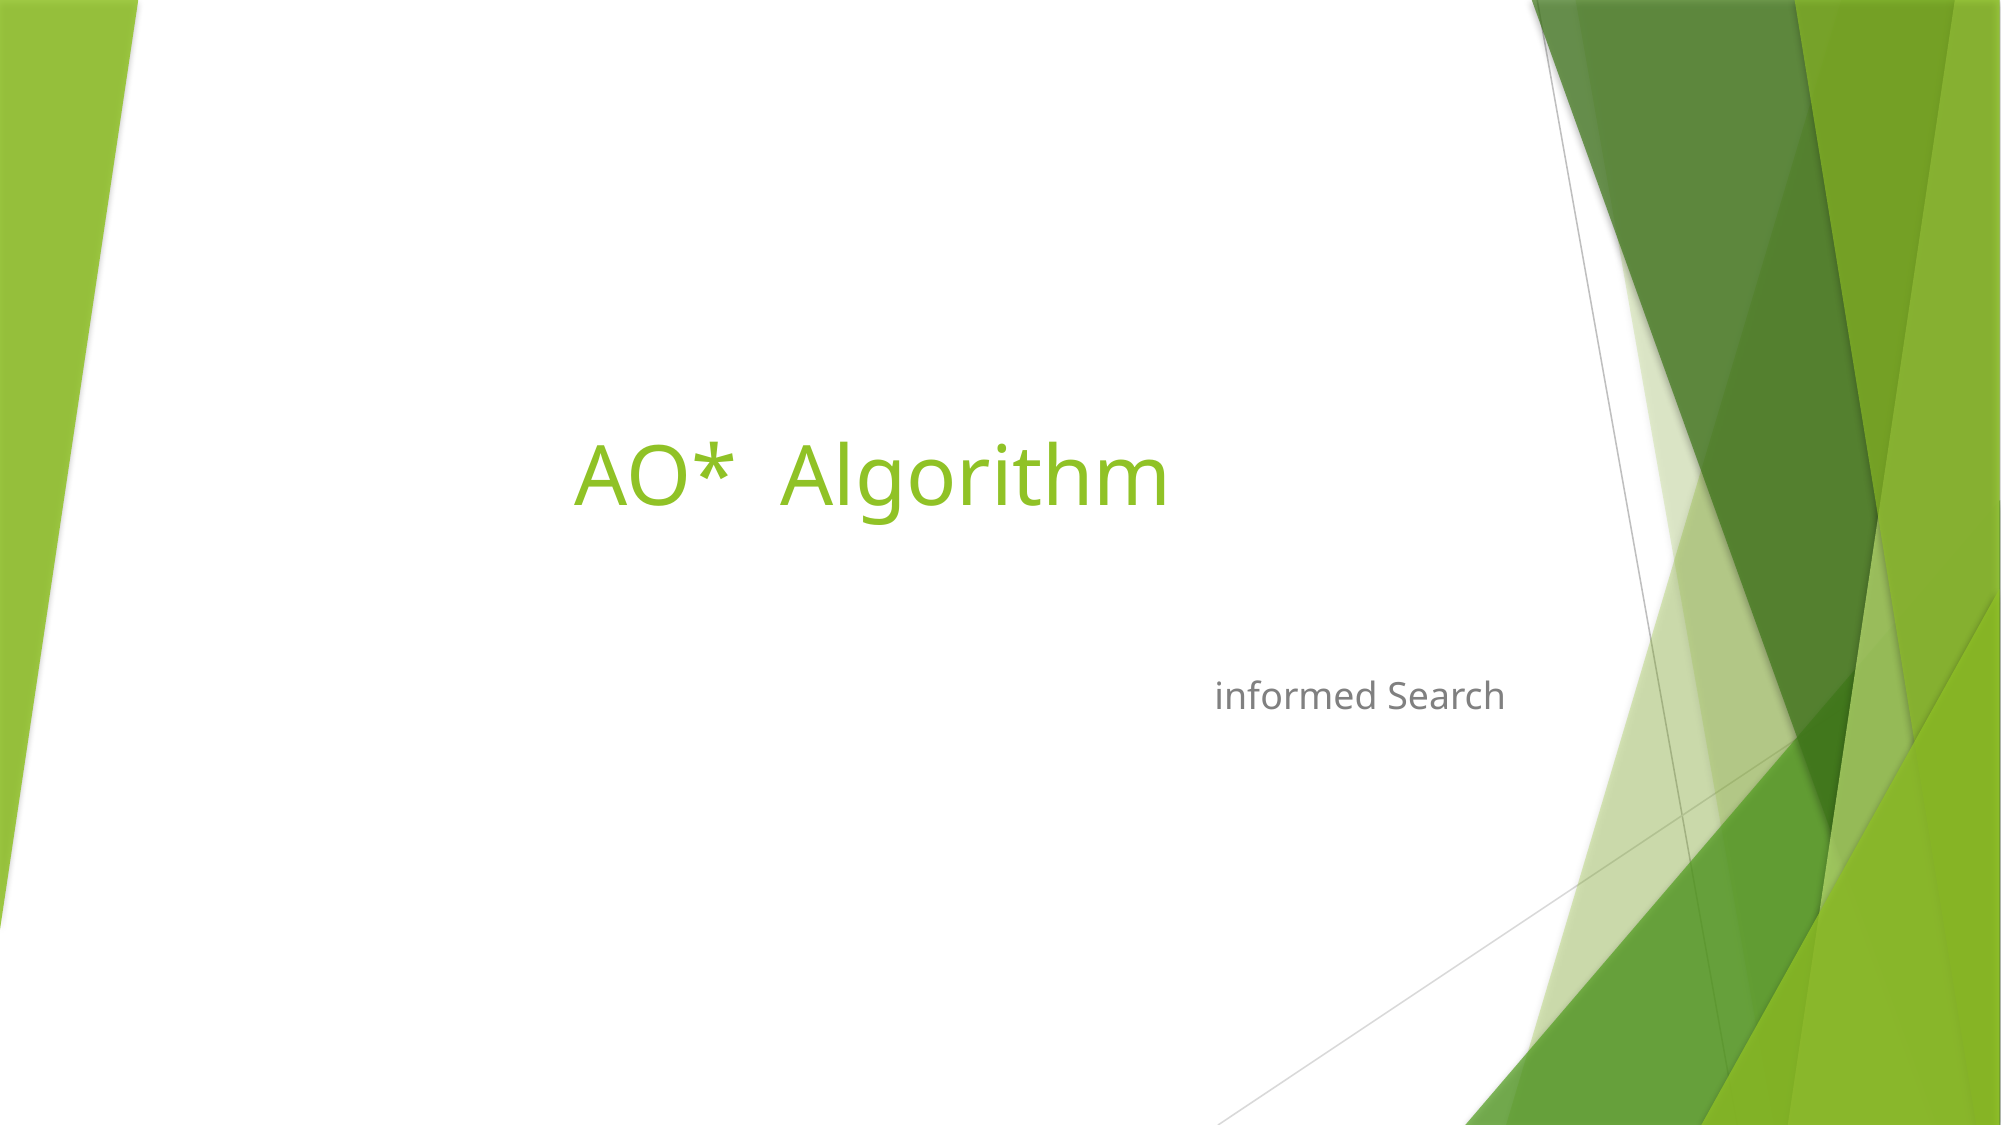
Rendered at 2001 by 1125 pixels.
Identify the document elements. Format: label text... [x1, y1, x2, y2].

subtitle informed Search [247, 664, 1522, 845]
title AO* Algorithm [247, 394, 1522, 664]
